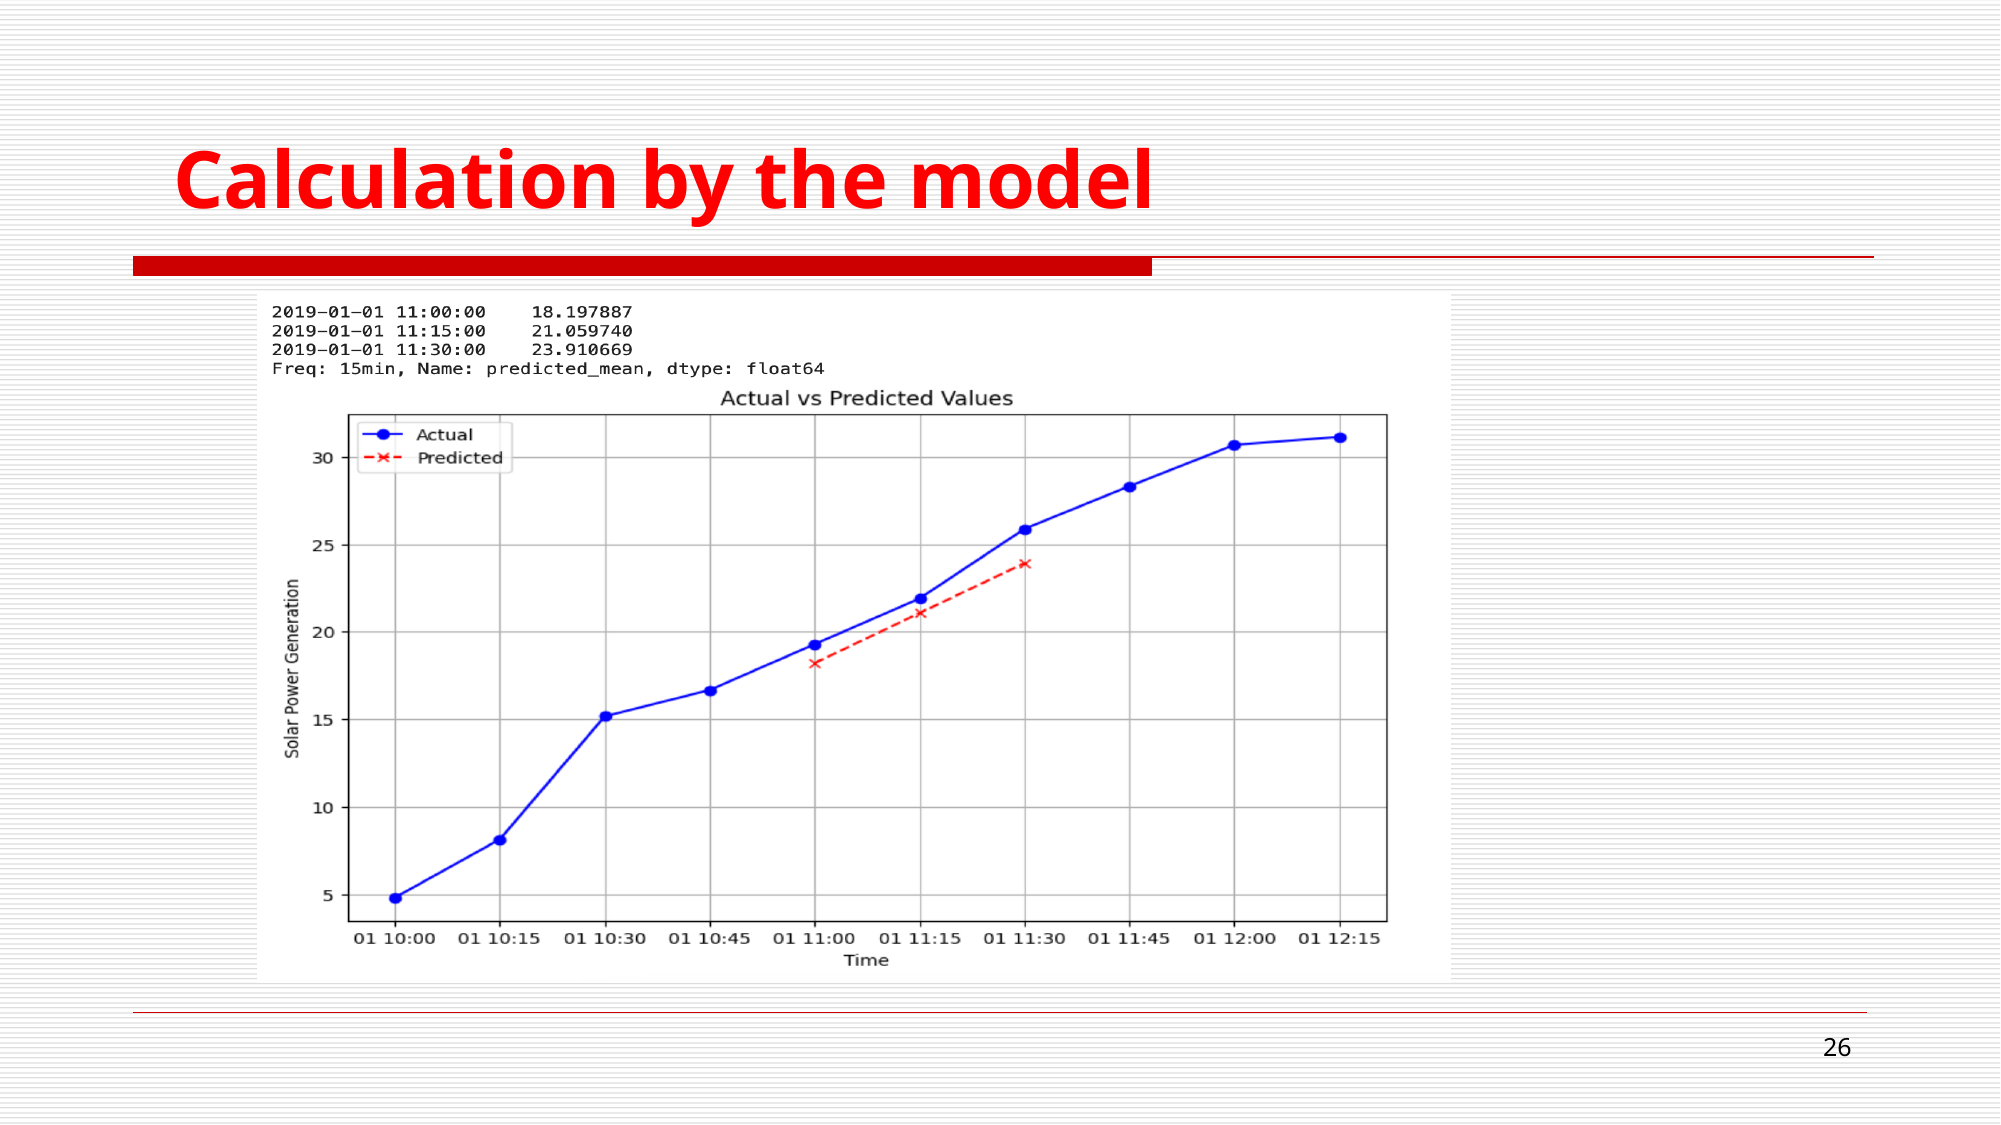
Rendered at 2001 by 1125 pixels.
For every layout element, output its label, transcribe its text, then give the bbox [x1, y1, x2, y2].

slide_number 26 [1433, 1024, 1867, 1103]
text_box Calculation by the model [158, 114, 1413, 225]
picture [0, 0, 2001, 1125]
